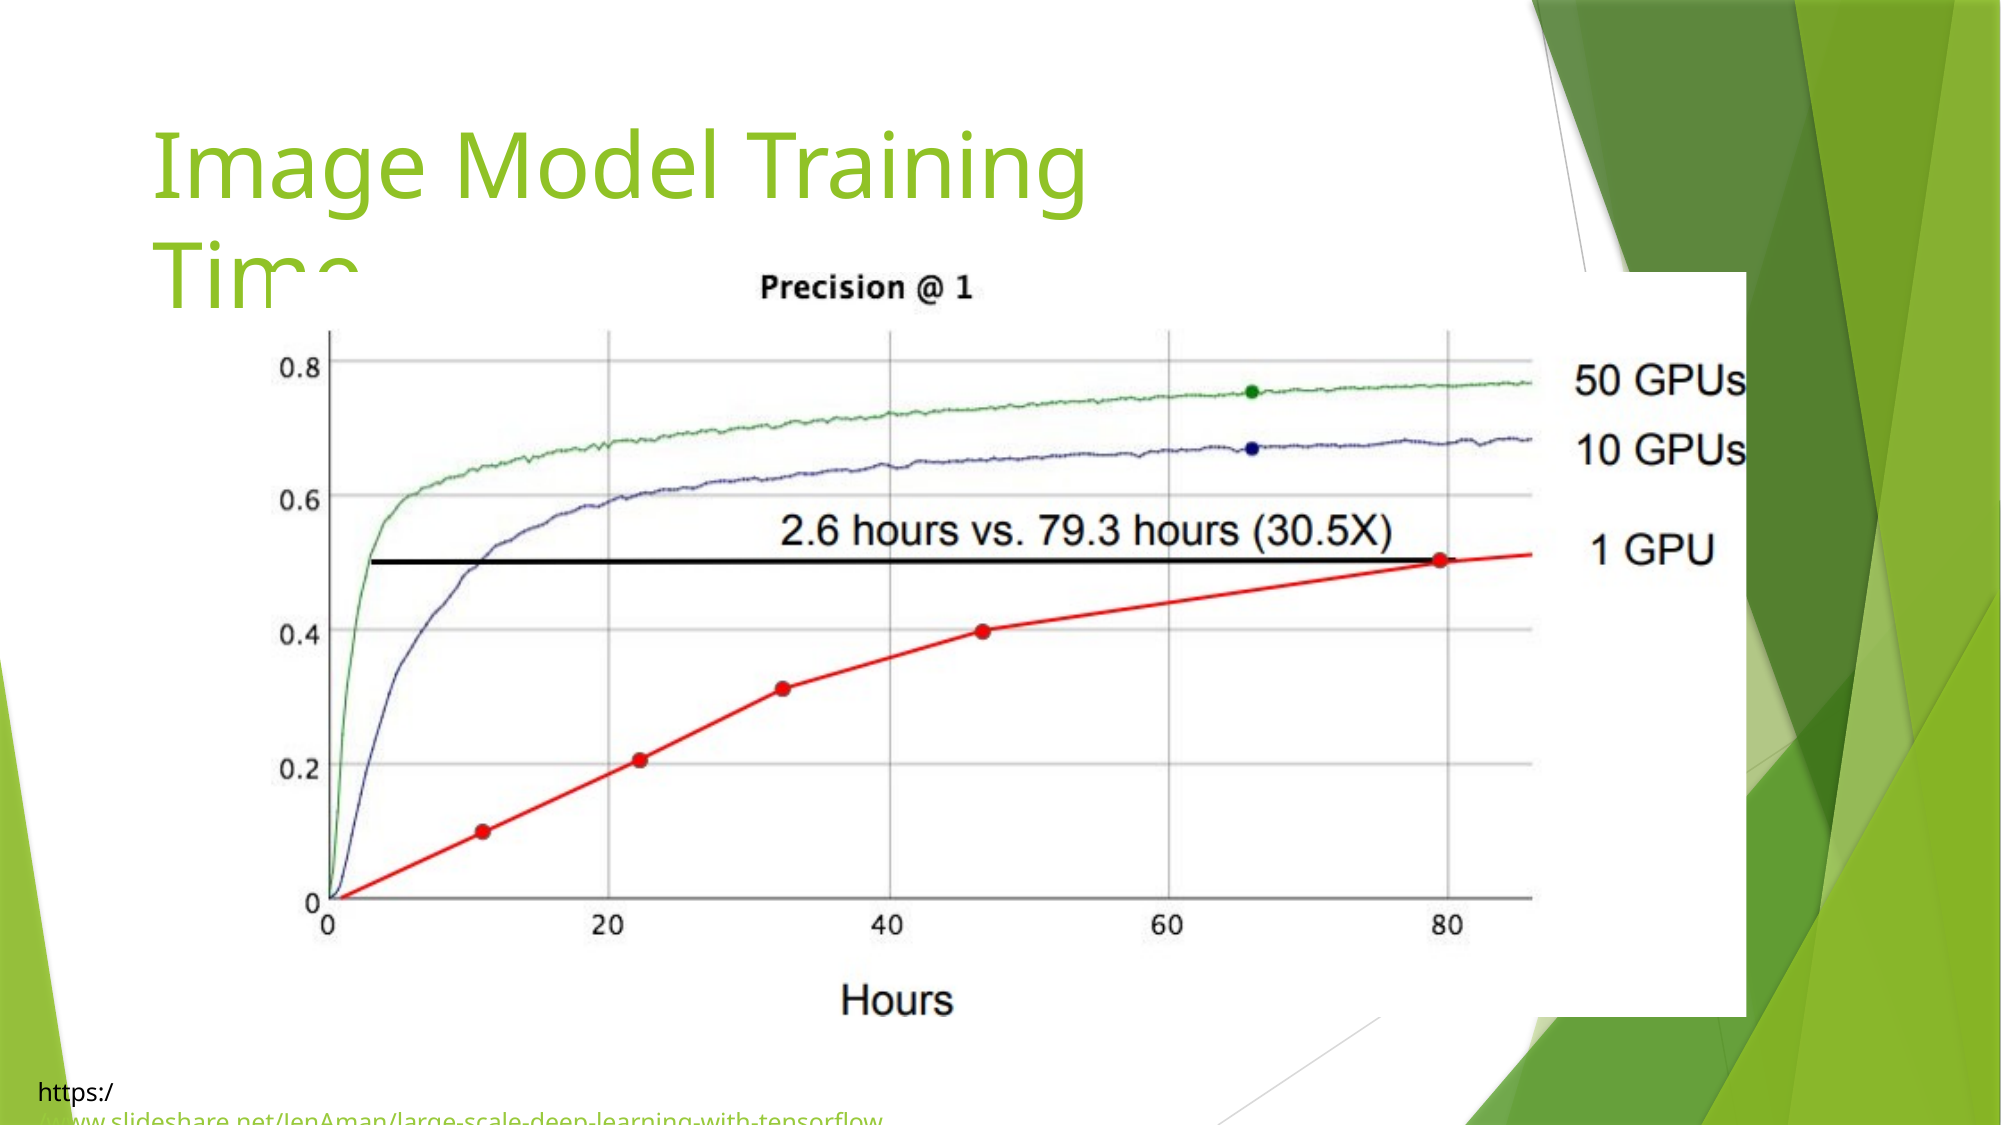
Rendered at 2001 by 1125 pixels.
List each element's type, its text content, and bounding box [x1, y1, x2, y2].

title Image Model Training Time [150, 104, 1306, 327]
text_box [270, 272, 1747, 1017]
text_box https://www.slideshare.net/JenAman/large-scale-deep-learning-with-tensorflow [35, 1074, 937, 1125]
